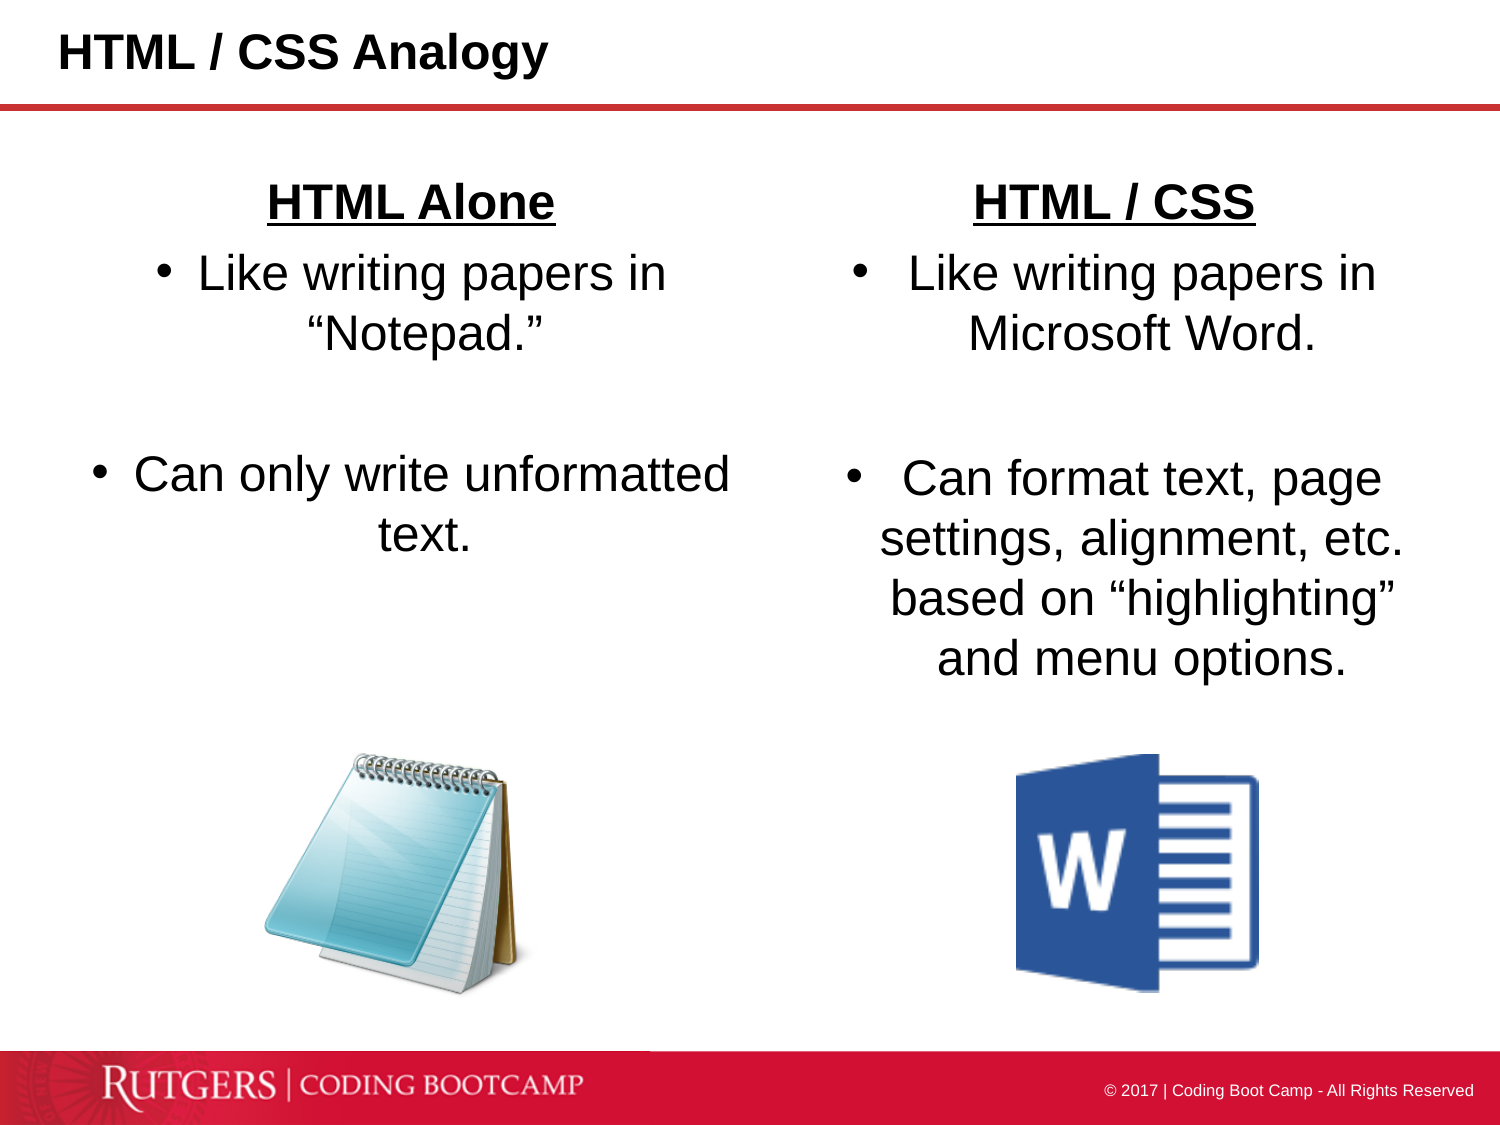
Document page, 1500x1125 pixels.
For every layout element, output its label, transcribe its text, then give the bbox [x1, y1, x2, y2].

title HTML / CSS Analogy [49, 0, 948, 108]
picture [0, 1051, 650, 1125]
text_box HTML / CSS Like writing papers in Microsoft Word. Can format text, page settings, alignment, etc. based on “highlighting” and menu options. [778, 162, 1451, 905]
text_box HTML Alone Like writing papers in “Notepad.” Can only write unformatted text. [74, 162, 748, 905]
picture [262, 729, 539, 1006]
picture [1015, 754, 1259, 993]
